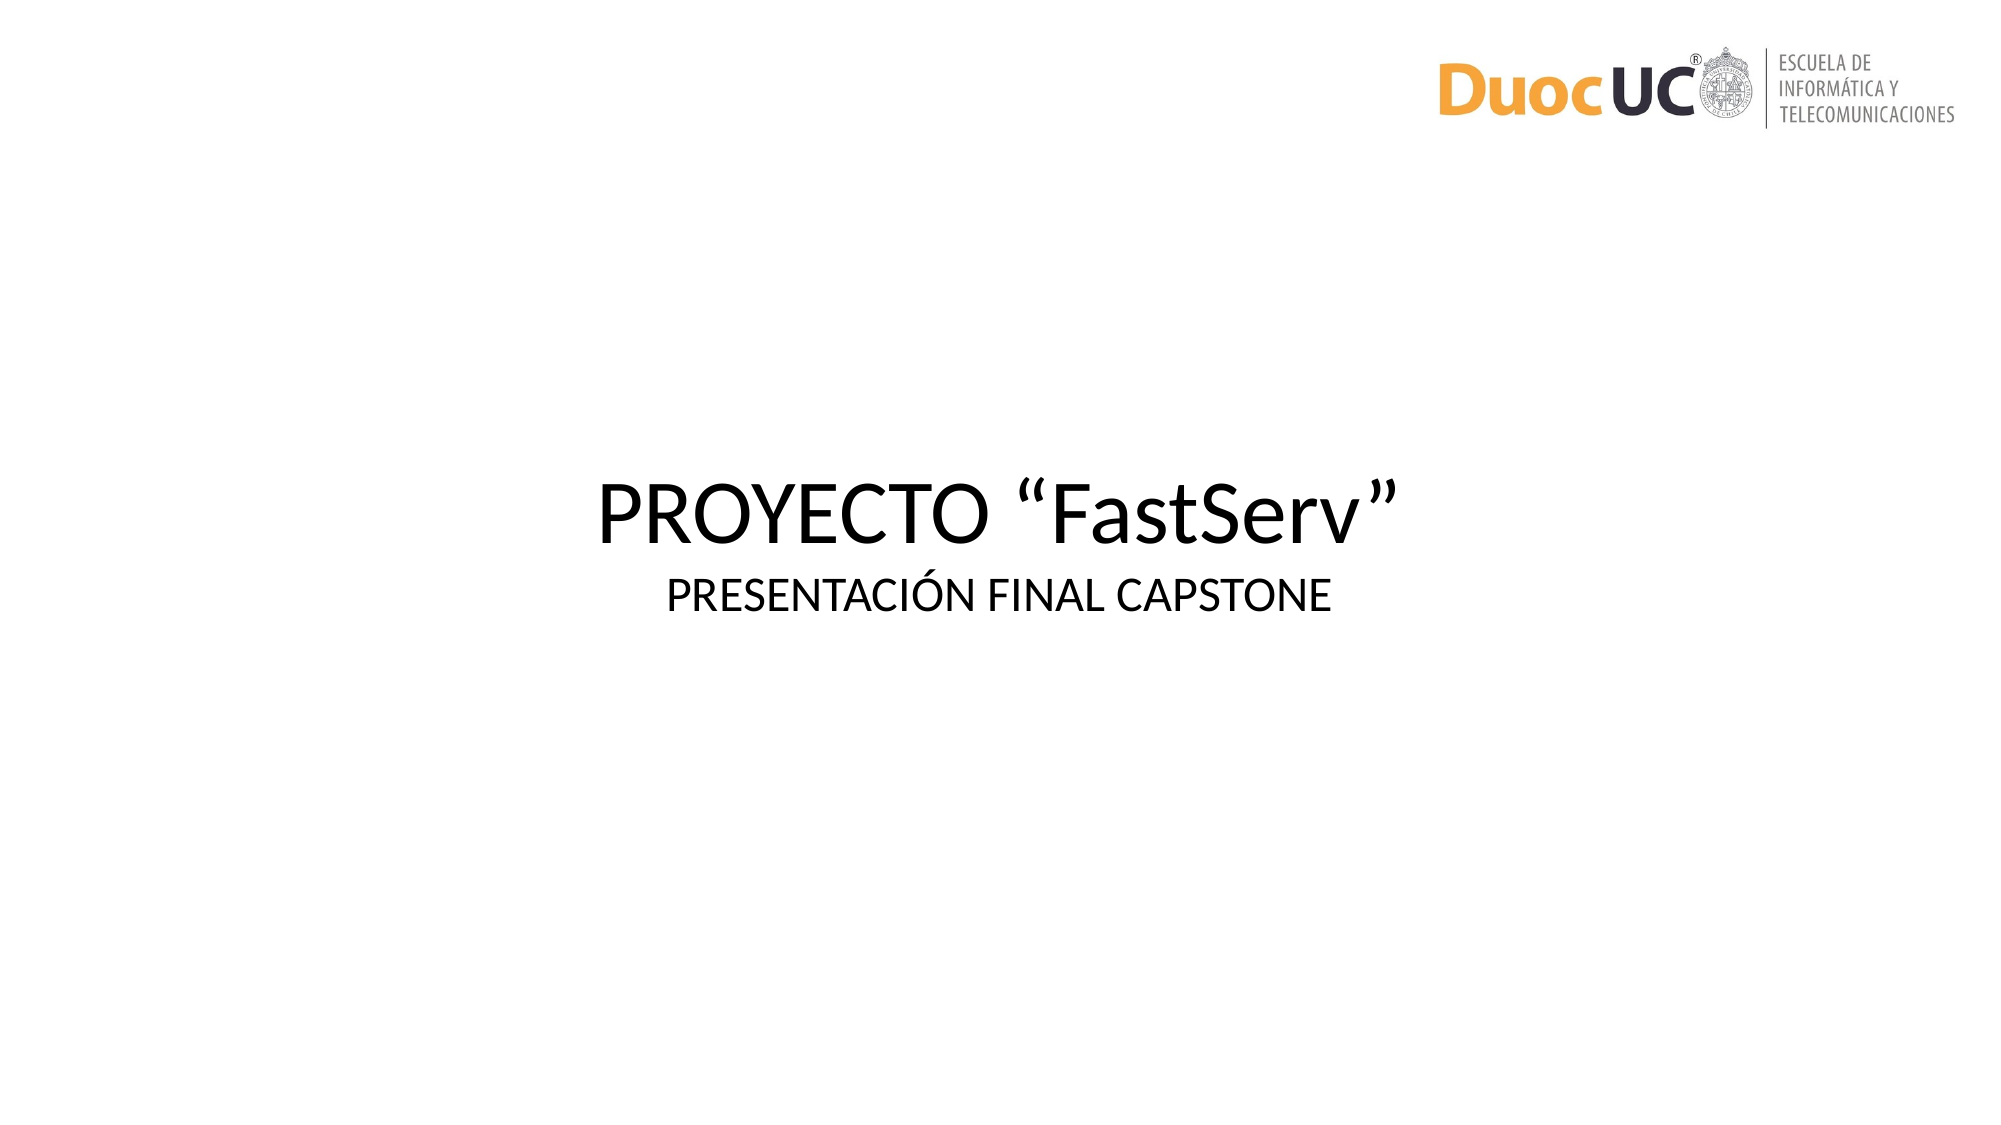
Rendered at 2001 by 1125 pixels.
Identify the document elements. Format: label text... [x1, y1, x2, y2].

picture [1438, 33, 1955, 163]
text_box PROYECTO “FastServ” PRESENTACIÓN FINAL CAPSTONE [0, 444, 2000, 629]
